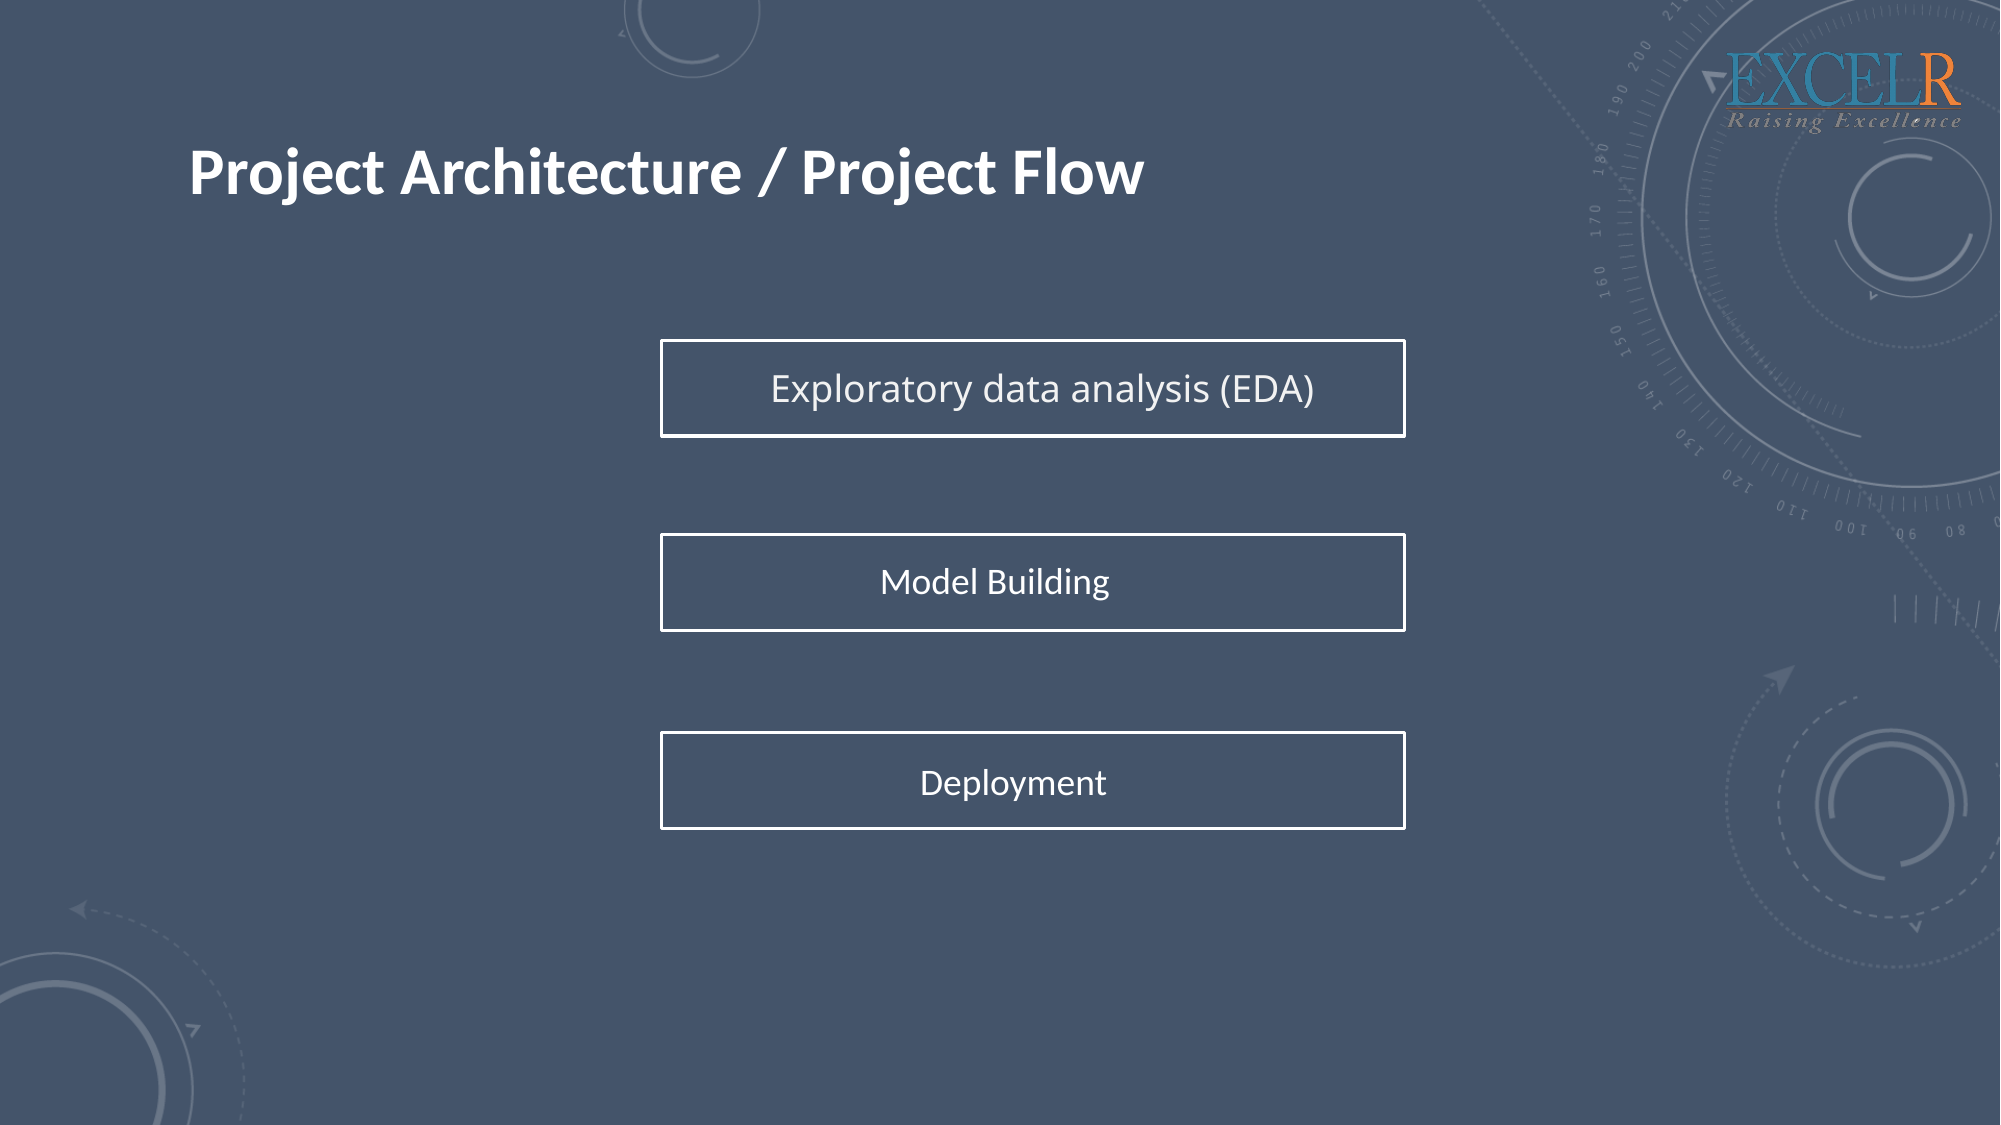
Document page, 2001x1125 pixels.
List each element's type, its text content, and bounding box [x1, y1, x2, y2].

text_box Model Building [865, 550, 1448, 610]
picture [0, 0, 2000, 1125]
text_box [660, 533, 1406, 632]
text_box Deployment [905, 751, 1499, 811]
text_box Exploratory data analysis (EDA) [755, 357, 1461, 418]
text_box [660, 731, 1406, 830]
text_box [660, 339, 1406, 438]
text_box Project Architecture / Project Flow [174, 120, 1344, 215]
